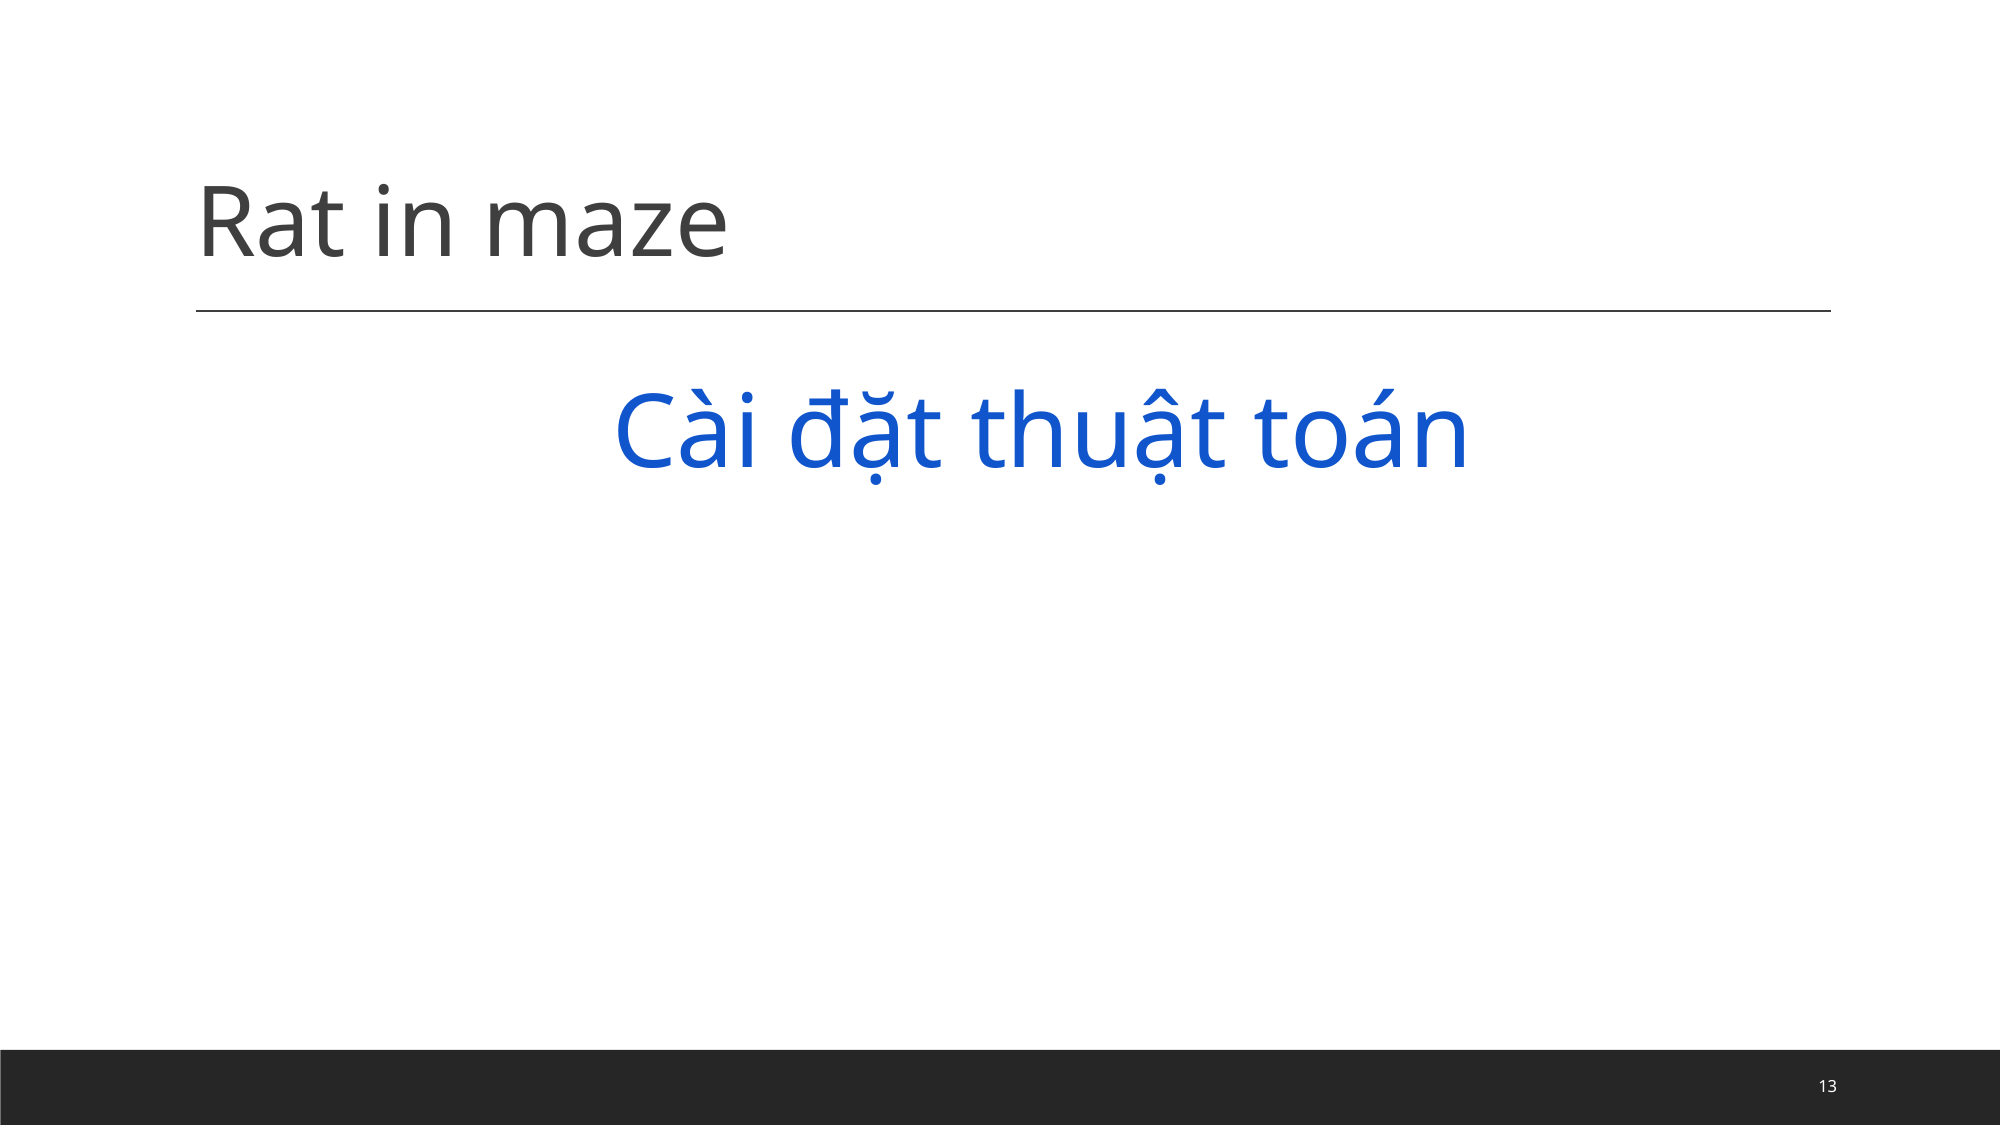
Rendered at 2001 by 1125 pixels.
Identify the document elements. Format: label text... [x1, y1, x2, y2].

title Rat in maze [180, 47, 1830, 285]
slide_number ‹#› [1803, 1057, 1932, 1118]
list Cài đặt thuật toán [180, 345, 1830, 963]
